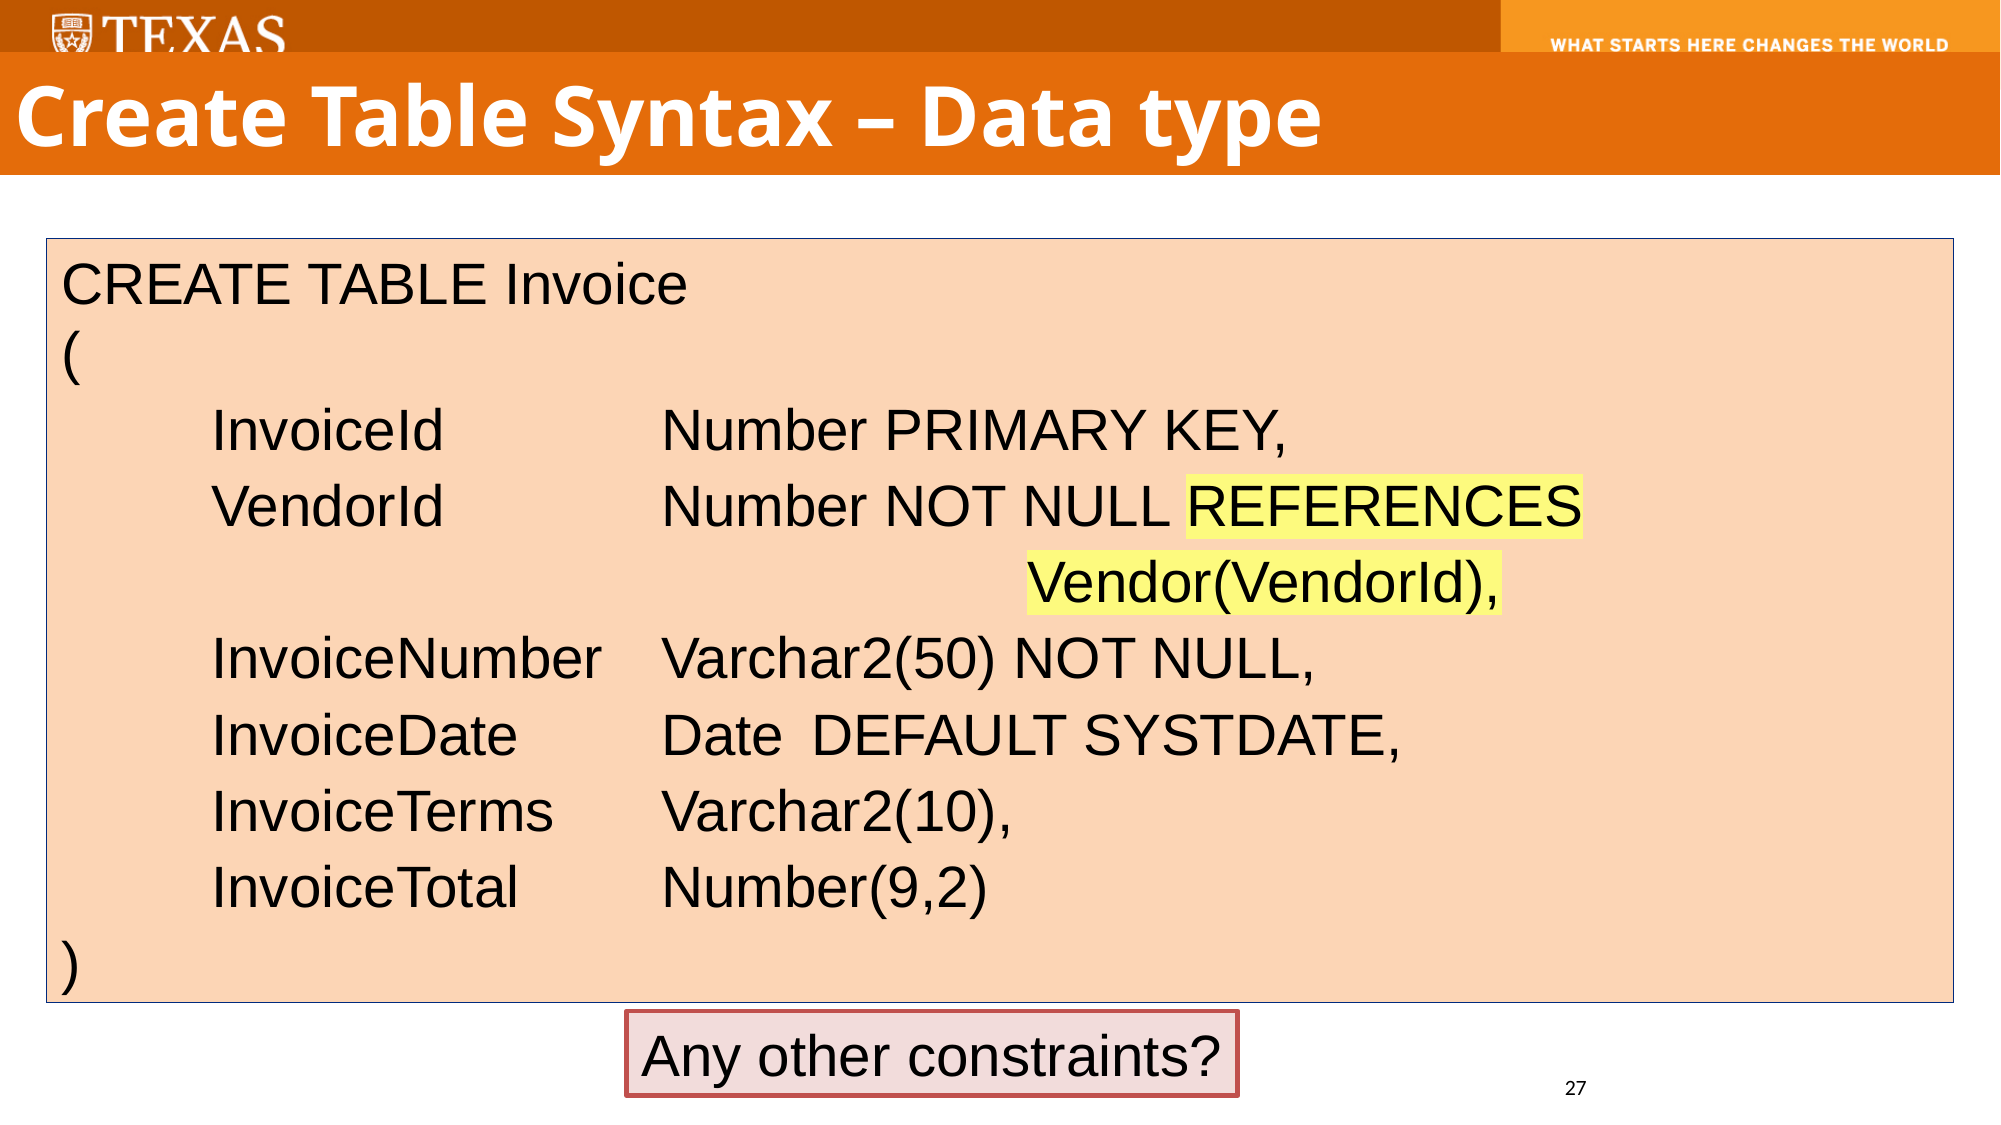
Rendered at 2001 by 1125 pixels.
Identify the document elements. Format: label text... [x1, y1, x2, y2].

text_box CREATE TABLE Invoice ( InvoiceId Number PRIMARY KEY, VendorId Number NOT NULL REFERENCES Vendor(VendorId), InvoiceNumber Varchar2(50) NOT NULL, InvoiceDate Date DEFAULT SYSTDATE, InvoiceTerms Varchar2(10), InvoiceTotal Number(9,2) ) [46, 238, 1954, 1003]
slide_number 27 [1550, 1066, 2000, 1125]
picture [0, 0, 2001, 1125]
text_box Any other constraints? [626, 1010, 1238, 1096]
text_box Create Table Syntax – Data type [0, 50, 2000, 177]
